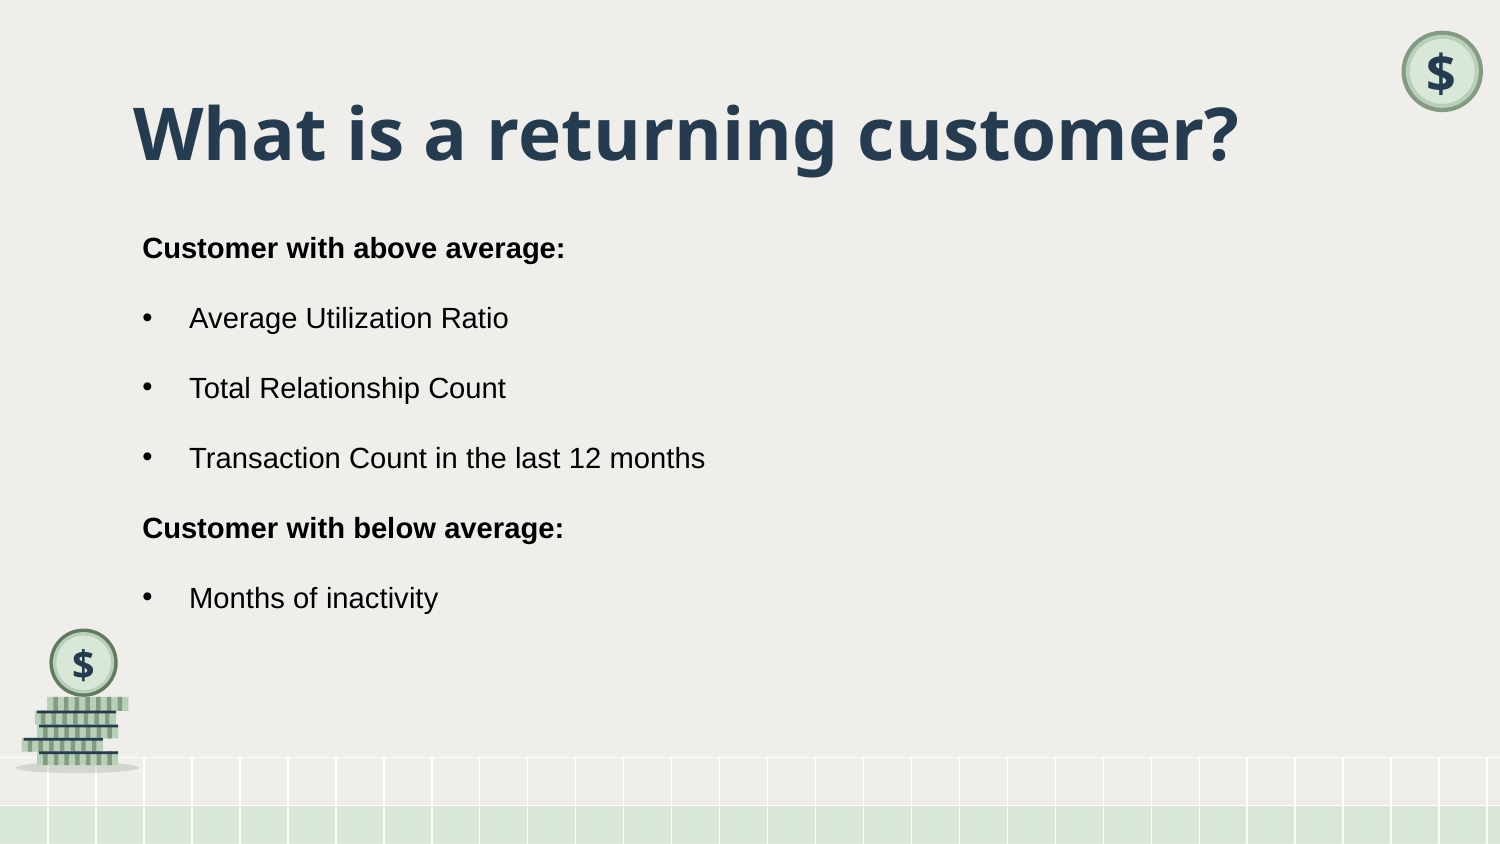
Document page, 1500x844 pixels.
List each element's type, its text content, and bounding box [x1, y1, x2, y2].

text_box Customer with above average: Average Utilization Ratio Total Relationship Count Transaction Count in the last 12 months Customer with below average: Months of inactivity [127, 222, 1084, 622]
title What is a returning customer? [118, 72, 1382, 167]
